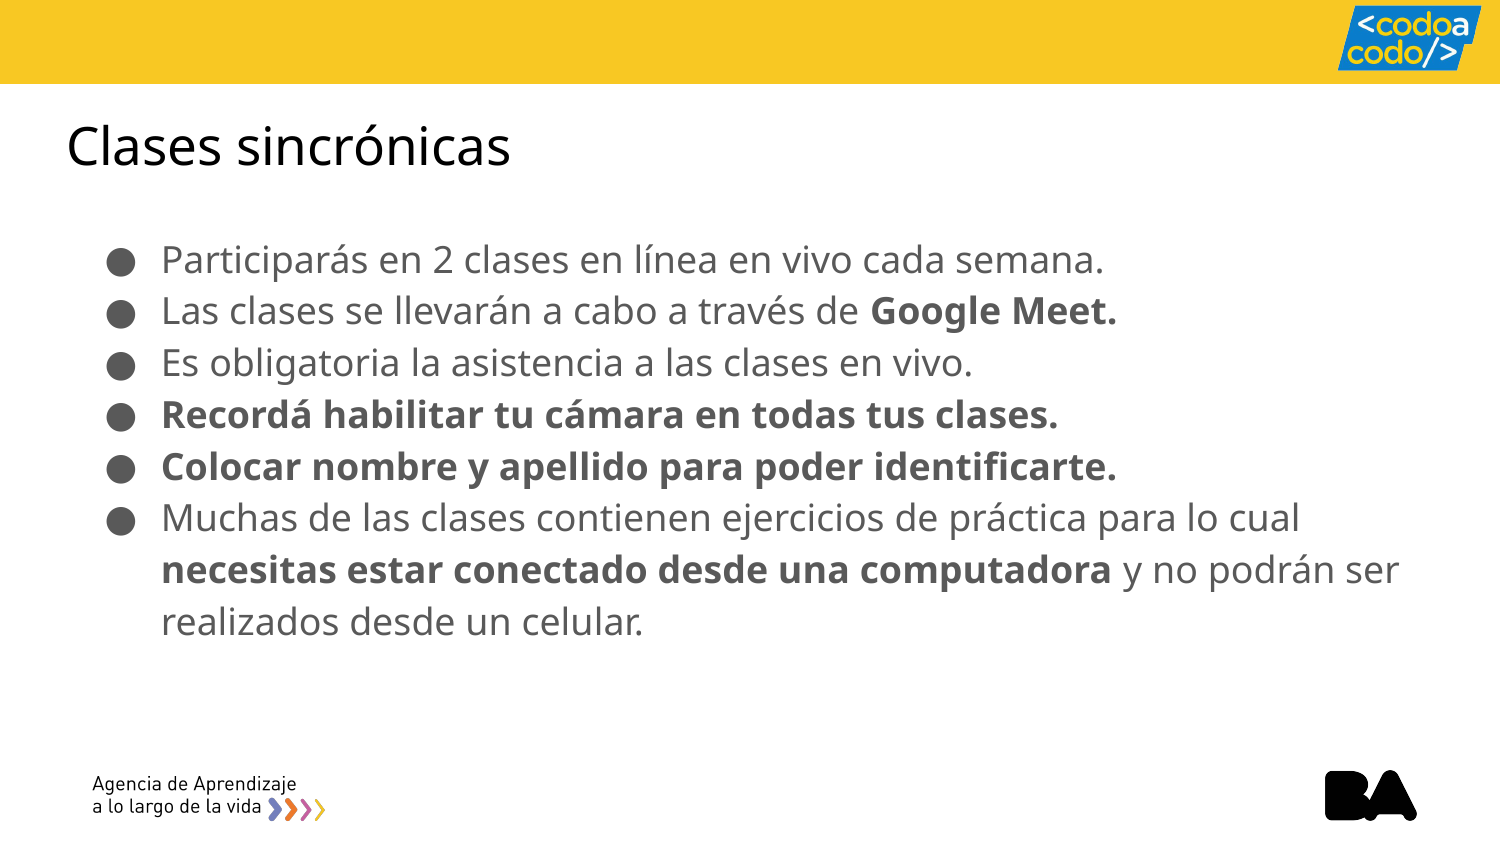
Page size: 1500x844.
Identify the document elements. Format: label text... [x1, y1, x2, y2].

picture [1325, 770, 1417, 821]
picture [70, 759, 344, 835]
picture [1337, 5, 1482, 71]
list Participarás en 2 clases en línea en vivo cada semana. Las clases se llevarán a cabo a través de Google Meet. Es obligatoria la asistencia a las clases en vivo. Recordá habilitar tu cámara en todas tus clases. Colocar nombre y apellido para poder identificarte. Muchas de las clases contienen ejercicios de práctica para lo cual necesitas estar conectado desde una computadora y no podrán ser realizados desde un celular. [70, 214, 1430, 759]
title Clases sincrónicas [51, 98, 1446, 192]
